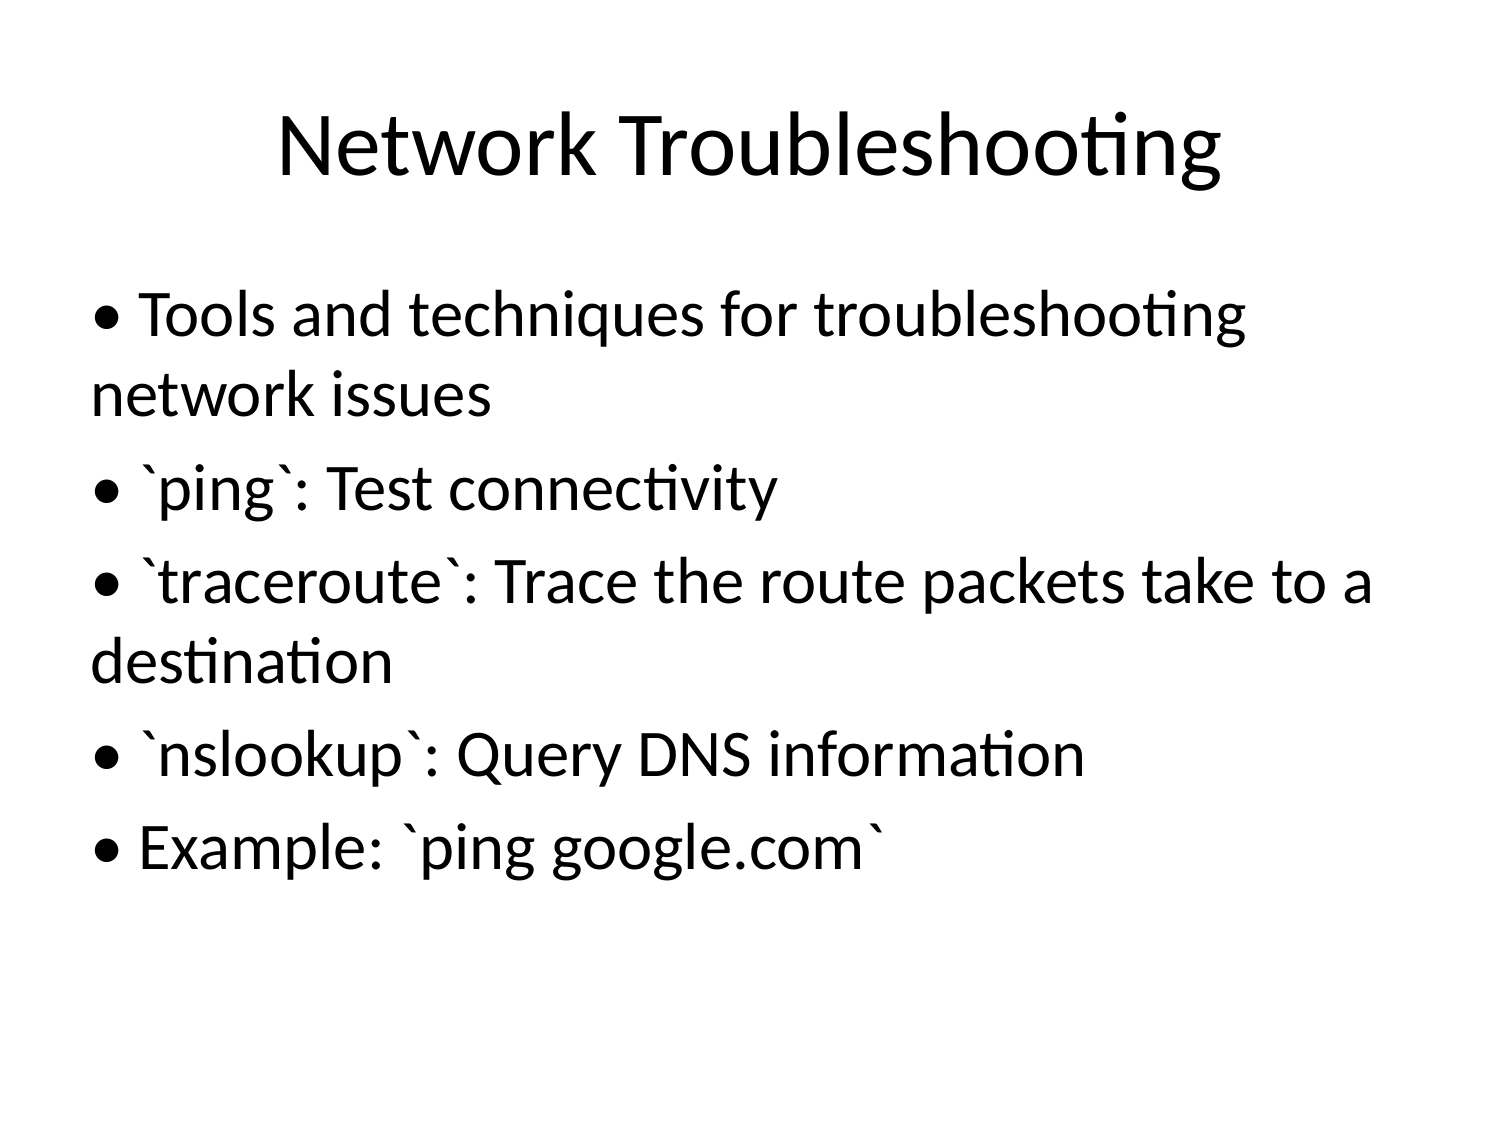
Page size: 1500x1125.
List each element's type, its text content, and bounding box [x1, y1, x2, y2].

list • Tools and techniques for troubleshooting network issues • `ping`: Test connectivity • `traceroute`: Trace the route packets take to a destination • `nslookup`: Query DNS information • Example: `ping google.com` [75, 262, 1425, 1005]
title Network Troubleshooting [75, 45, 1425, 233]
